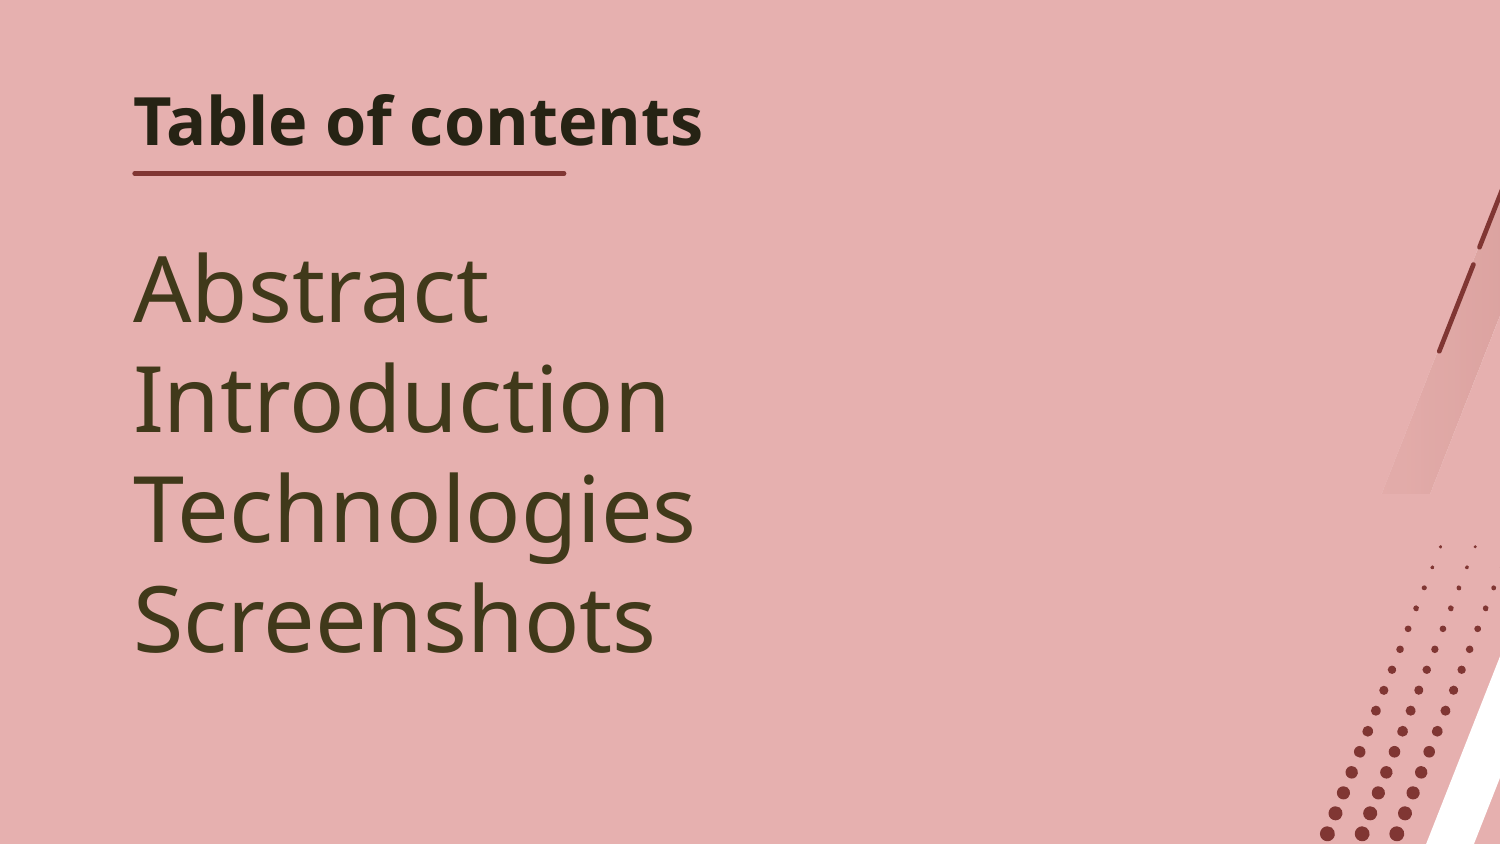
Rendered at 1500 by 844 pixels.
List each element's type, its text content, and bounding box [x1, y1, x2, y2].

title Table of contents [118, 63, 1382, 161]
list Abstract Introduction Technologies Screenshots [118, 180, 1382, 751]
